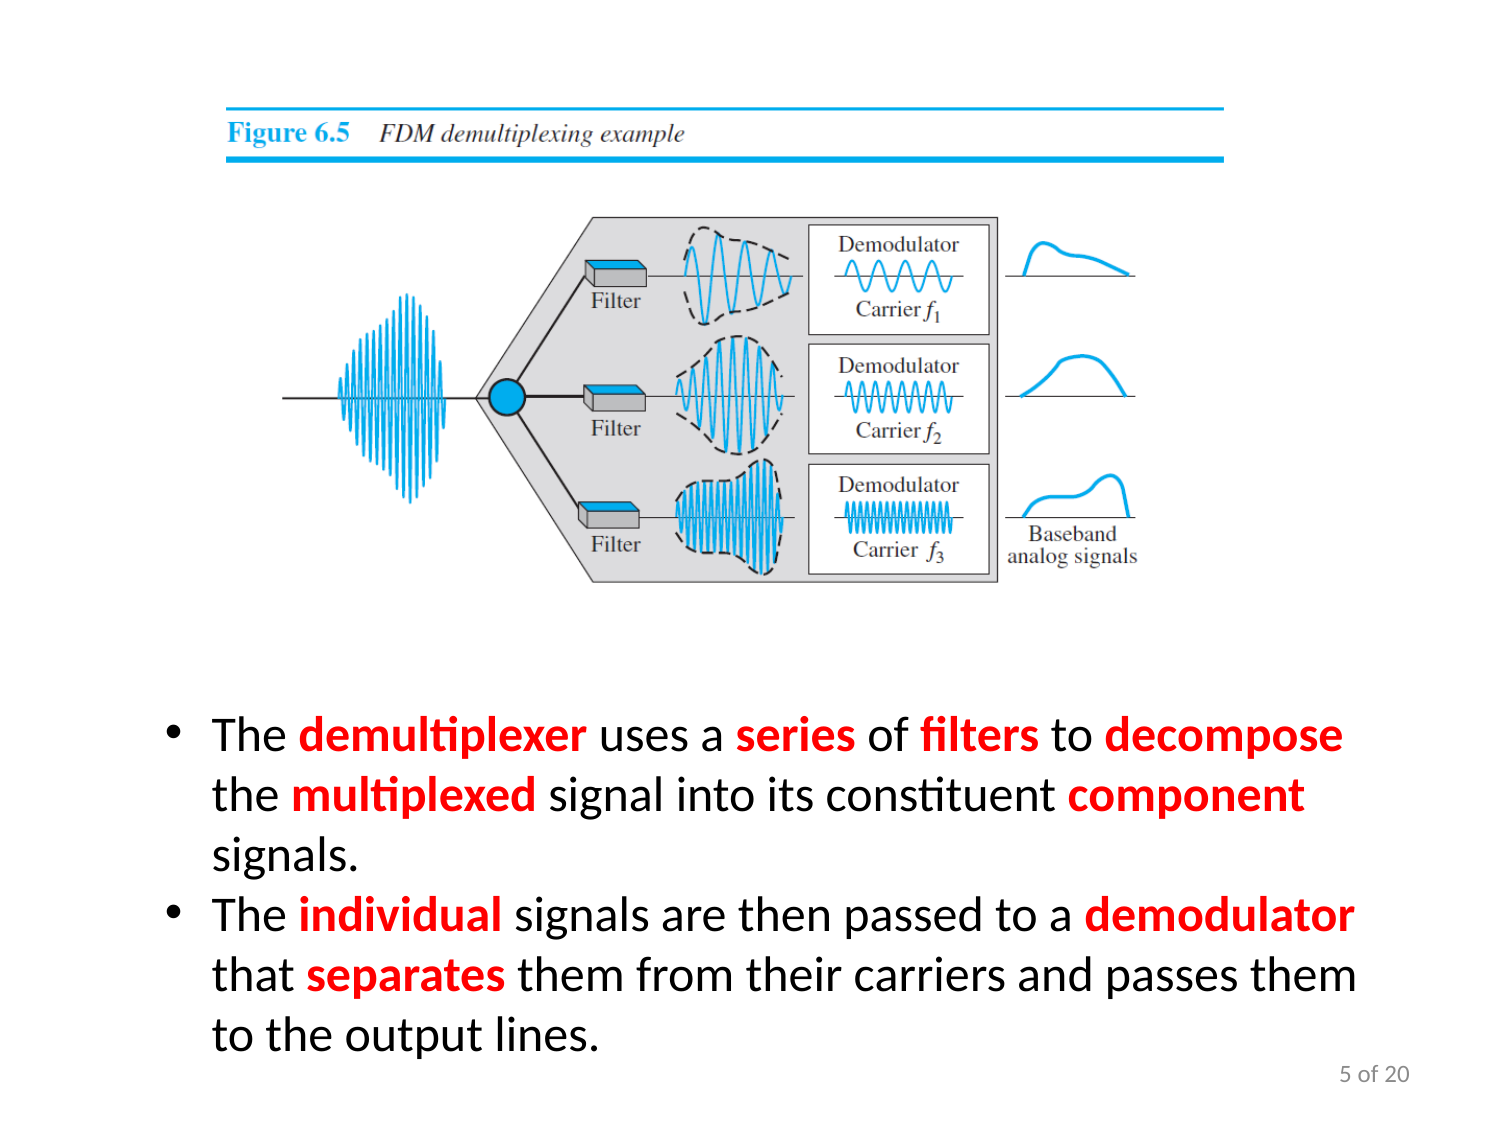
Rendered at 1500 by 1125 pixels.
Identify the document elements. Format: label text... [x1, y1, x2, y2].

slide_number 5 of 20 [1074, 1042, 1425, 1103]
text_box The demultiplexer uses a series of filters to decompose the multiplexed signal into its constituent component signals. The individual signals are then passed to a demodulator that separates them from their carriers and passes them to the output lines. [150, 693, 1388, 1069]
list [224, 99, 1226, 607]
